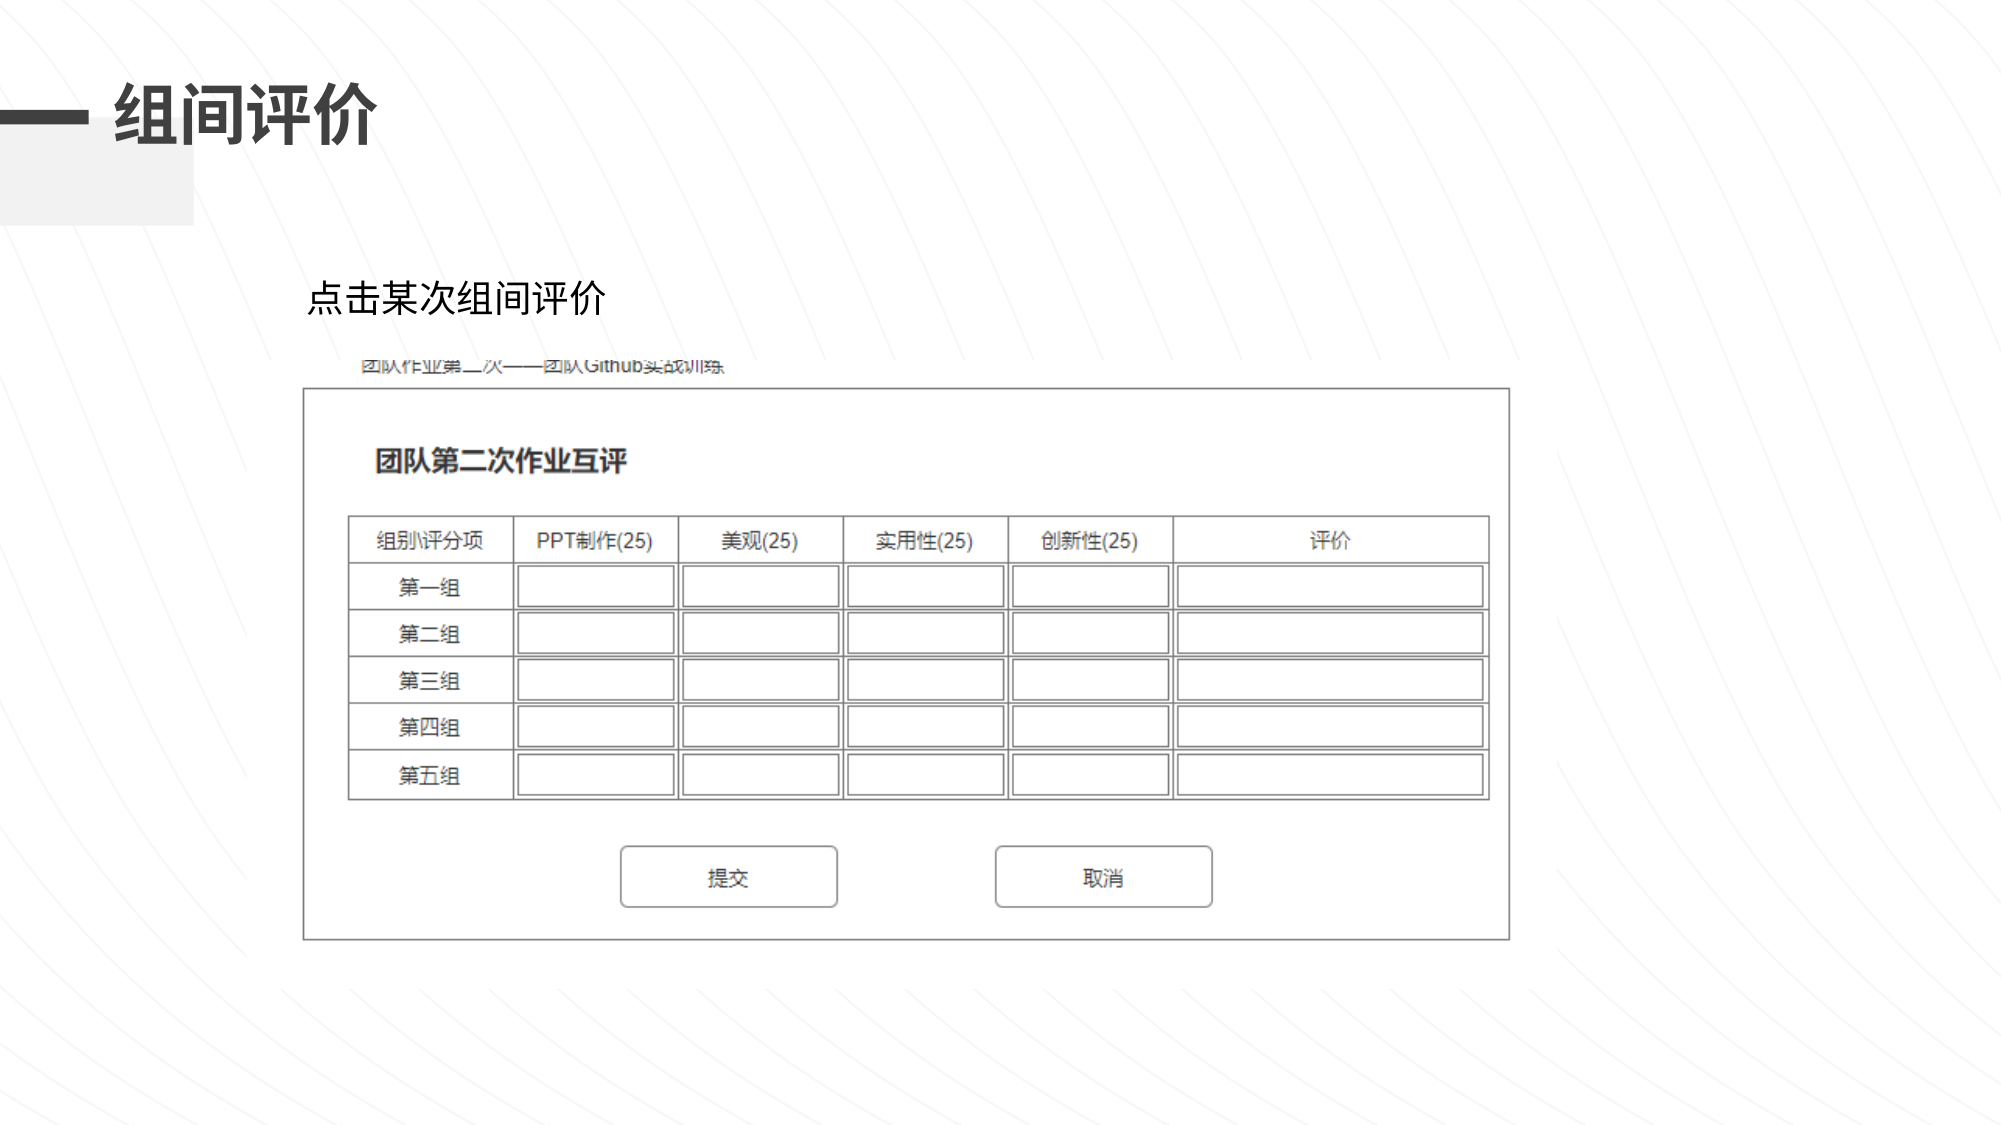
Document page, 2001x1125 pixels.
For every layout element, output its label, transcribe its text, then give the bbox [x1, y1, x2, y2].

picture [247, 360, 1558, 989]
title 组间评价 [97, 81, 398, 162]
text_box 点击某次组间评价 [292, 268, 622, 328]
